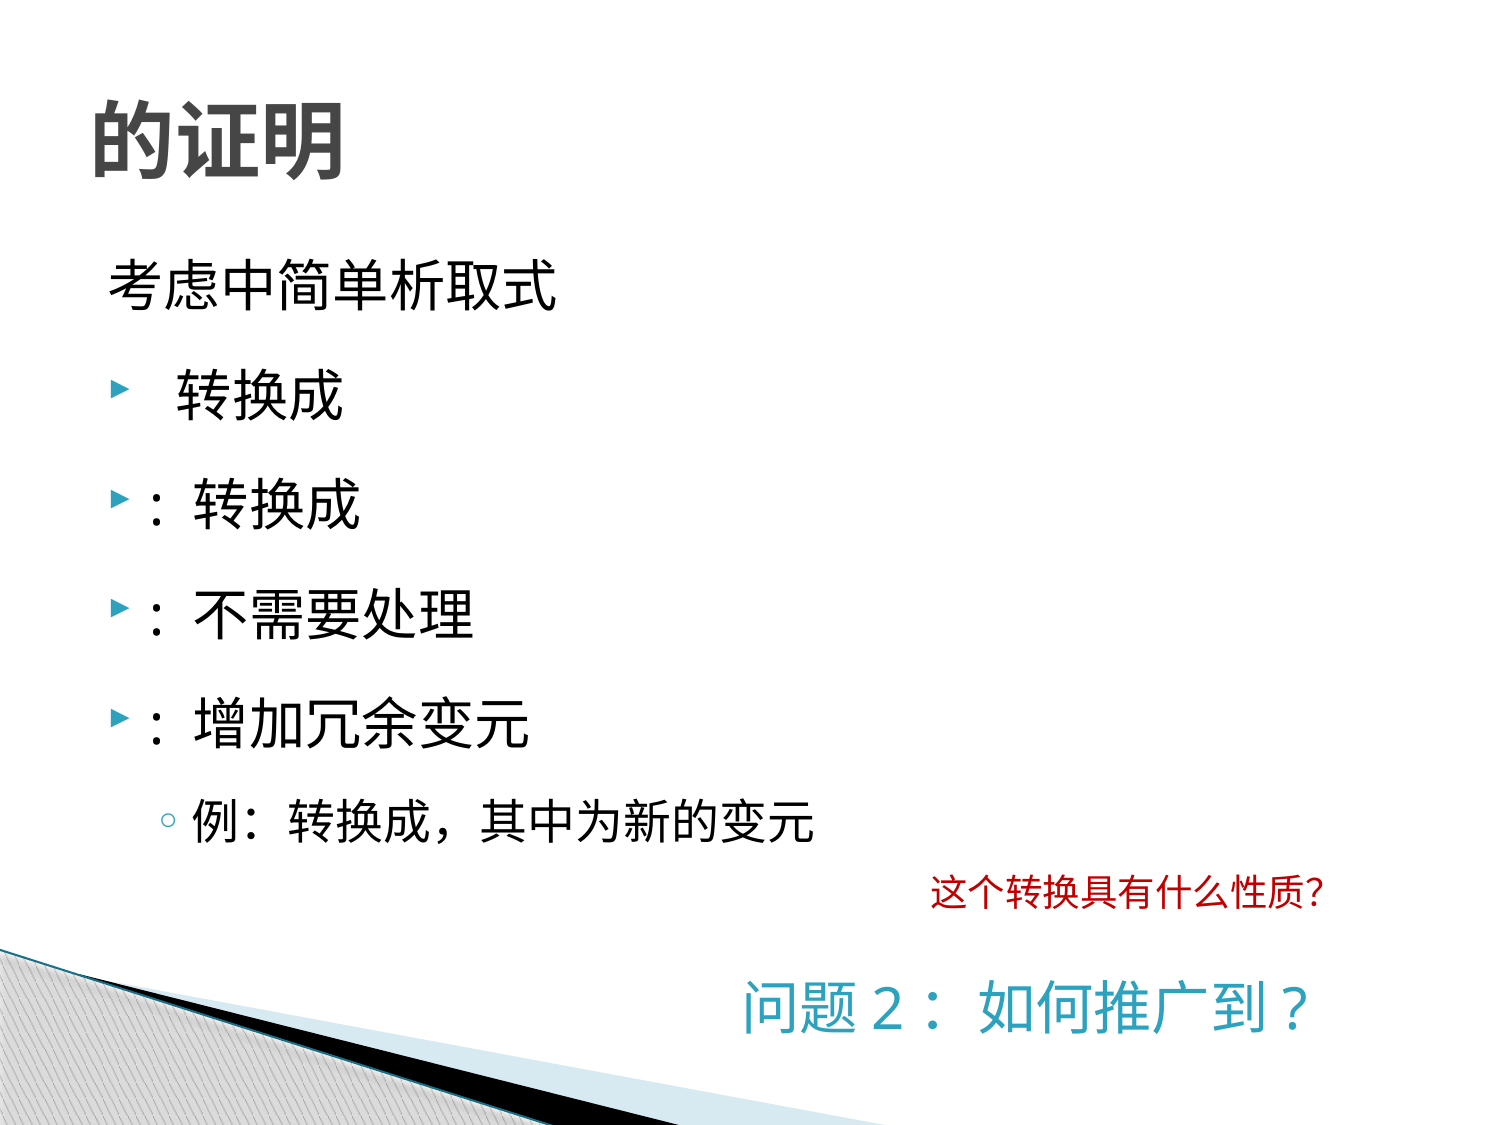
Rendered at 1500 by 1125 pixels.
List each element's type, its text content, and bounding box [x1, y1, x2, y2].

text_box 这个转换具有什么性质？ [915, 861, 1365, 921]
